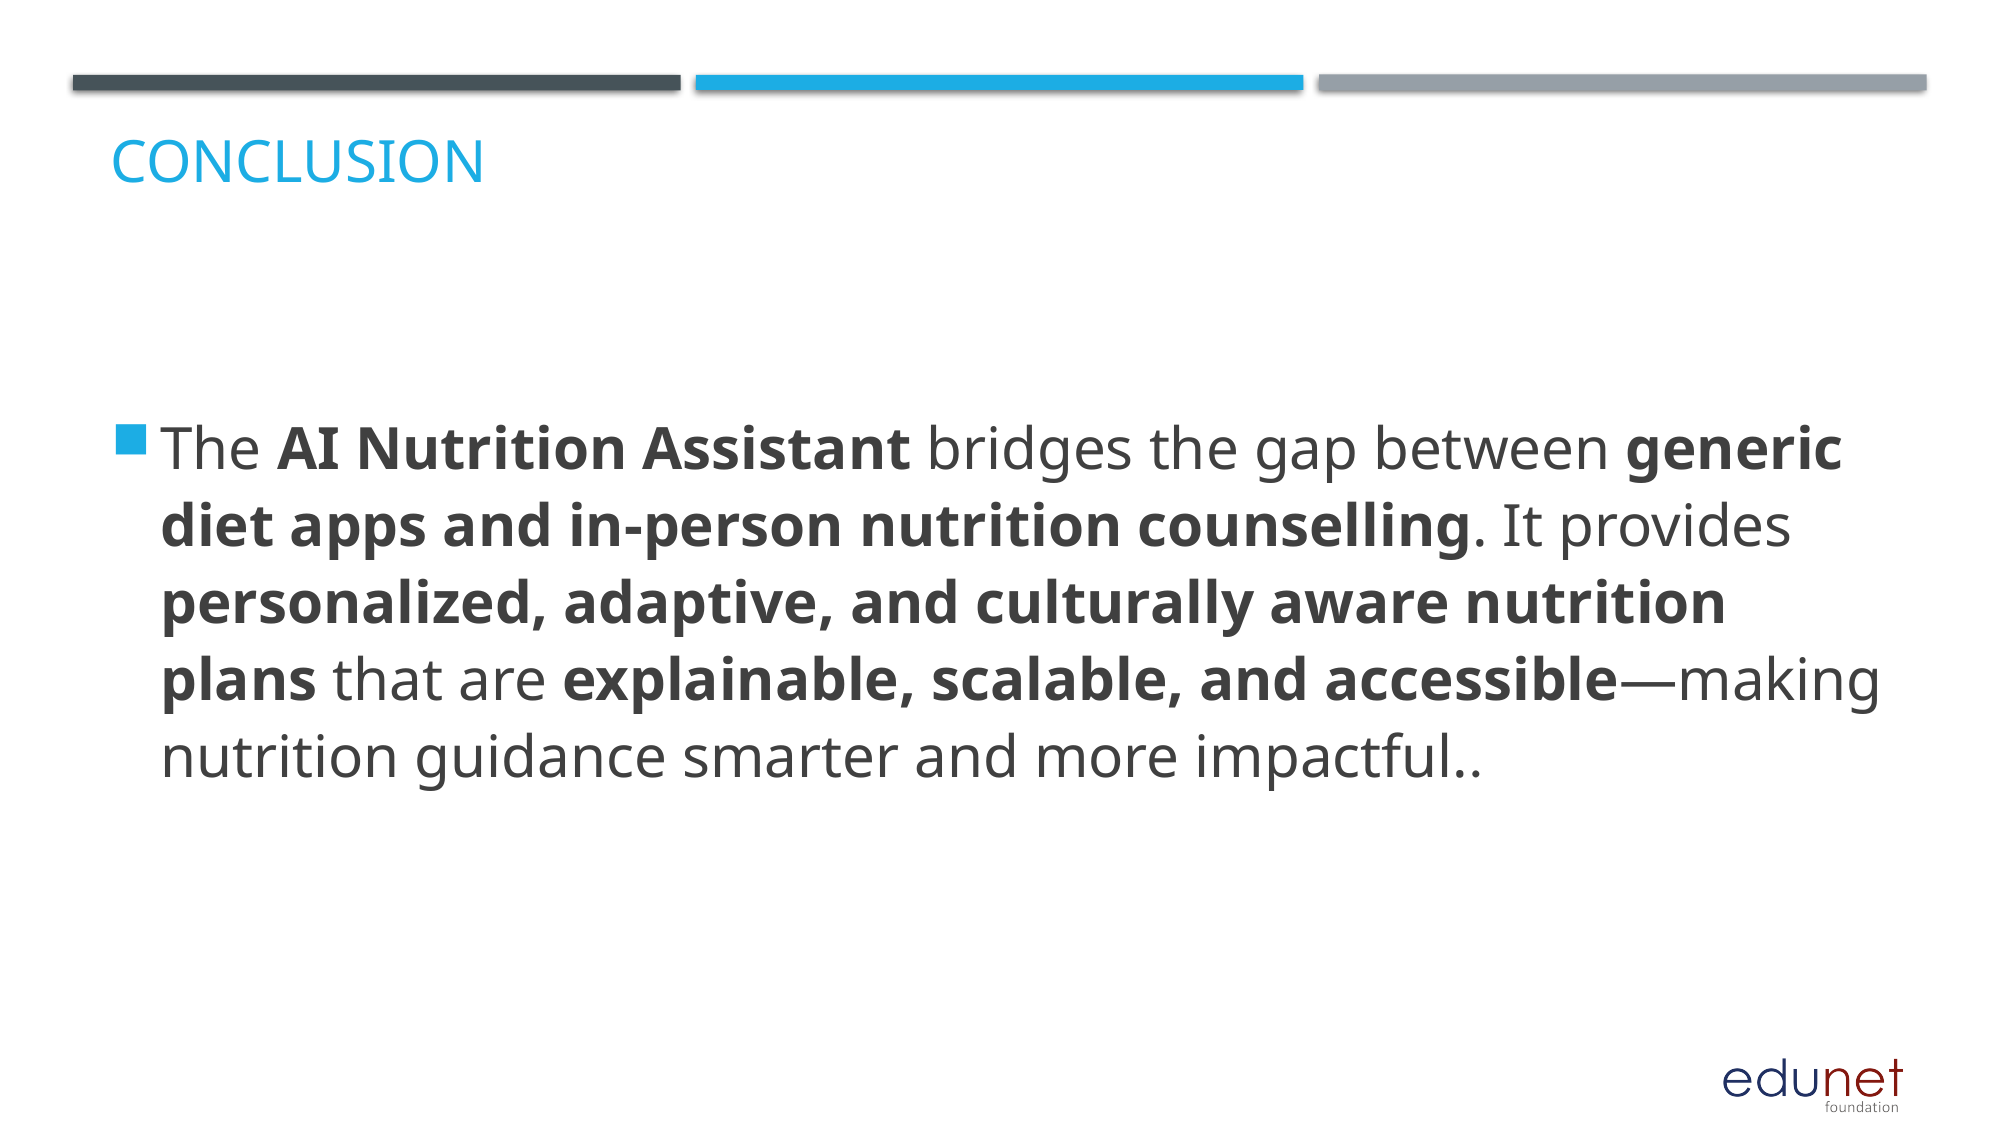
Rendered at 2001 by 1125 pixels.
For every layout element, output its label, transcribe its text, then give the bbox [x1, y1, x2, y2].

picture [1719, 1056, 1905, 1116]
title Conclusion [95, 115, 1905, 203]
list The AI Nutrition Assistant bridges the gap between generic diet apps and in-person nutrition counselling. It provides personalized, adaptive, and culturally aware nutrition plans that are explainable, scalable, and accessible—making nutrition guidance smarter and more impactful.. [95, 213, 1905, 981]
